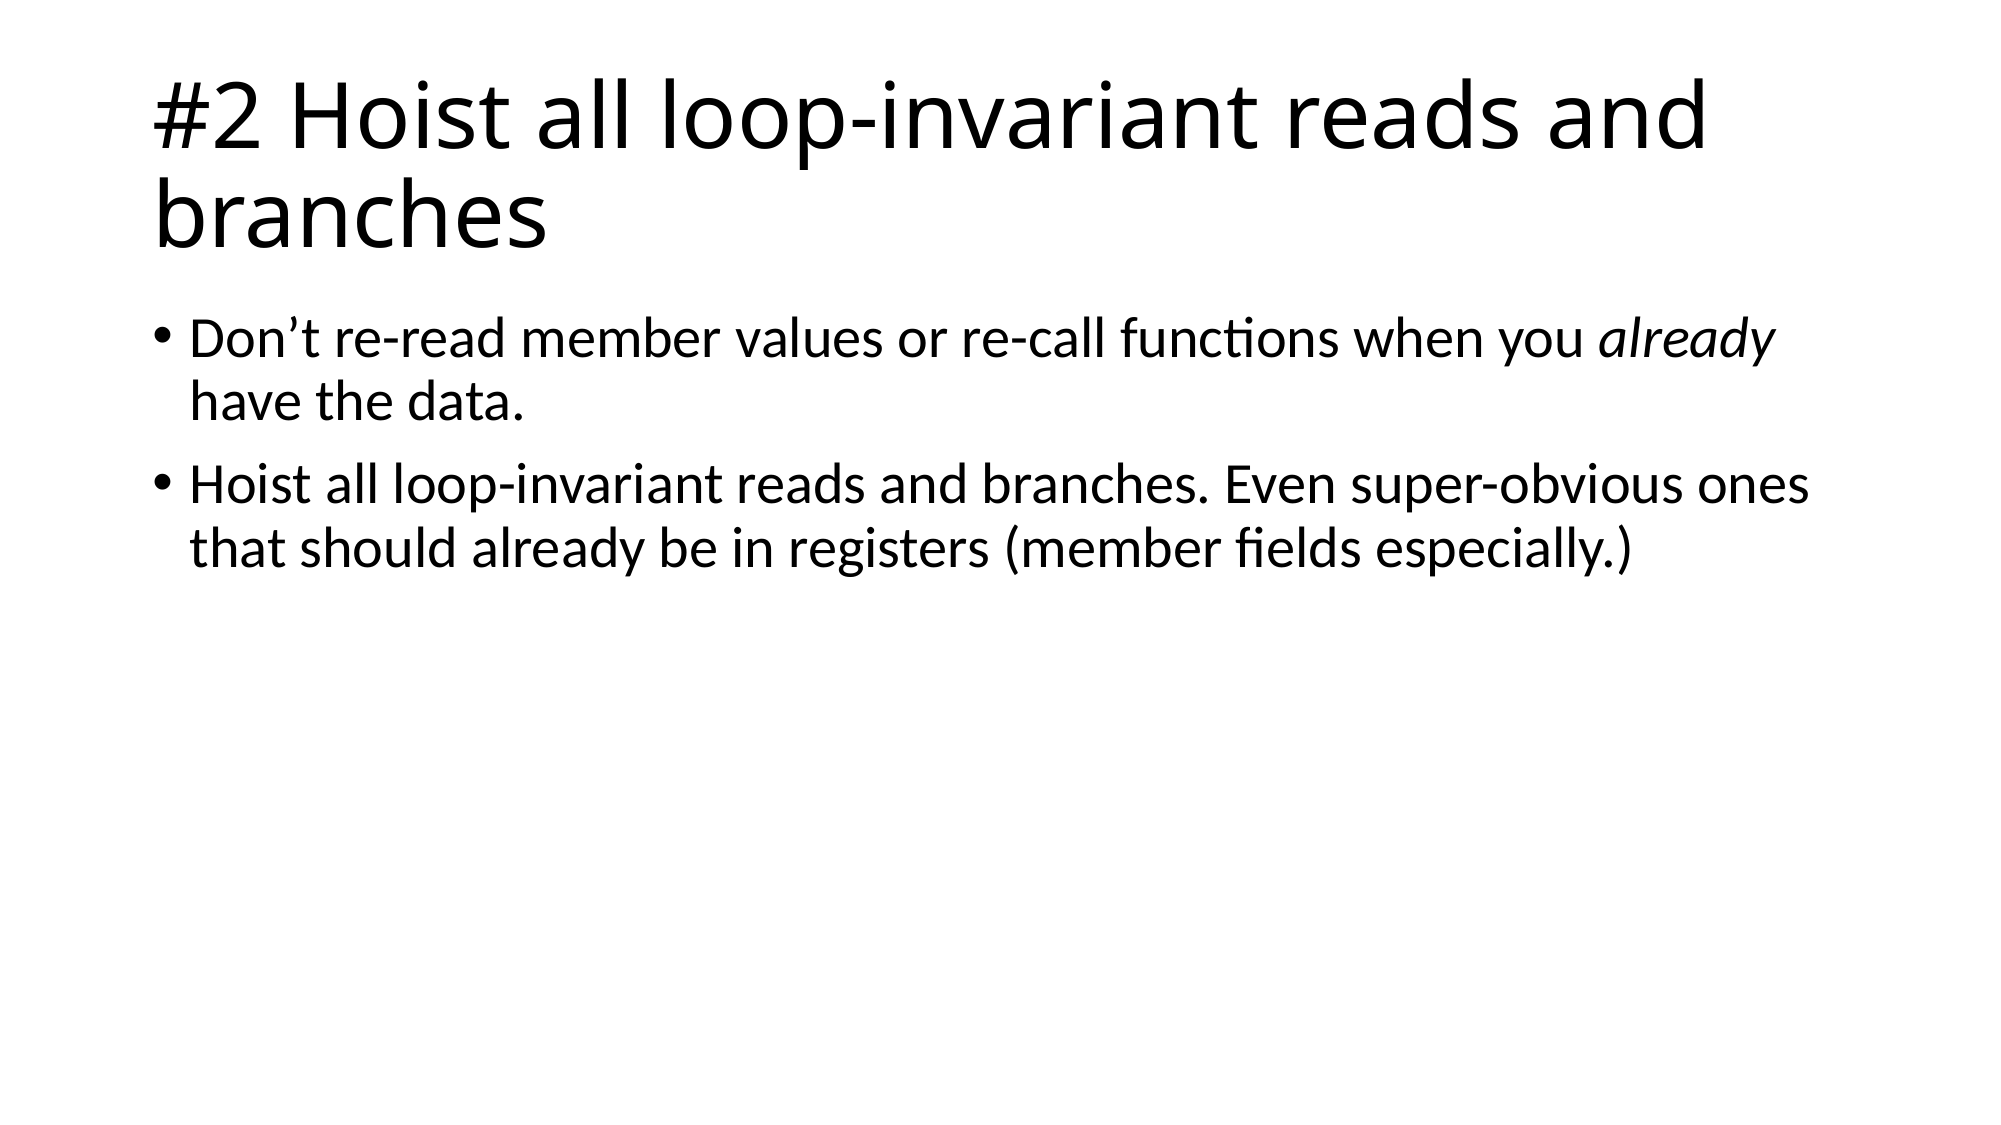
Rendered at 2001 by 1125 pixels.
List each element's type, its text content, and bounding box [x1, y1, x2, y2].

list Don’t re-read member values or re-call functions when you already have the data. Hoist all loop-invariant reads and branches. Even super-obvious ones that should already be in registers (member fields especially.) [137, 299, 1863, 1014]
title #2 Hoist all loop-invariant reads and branches [137, 59, 1863, 278]
